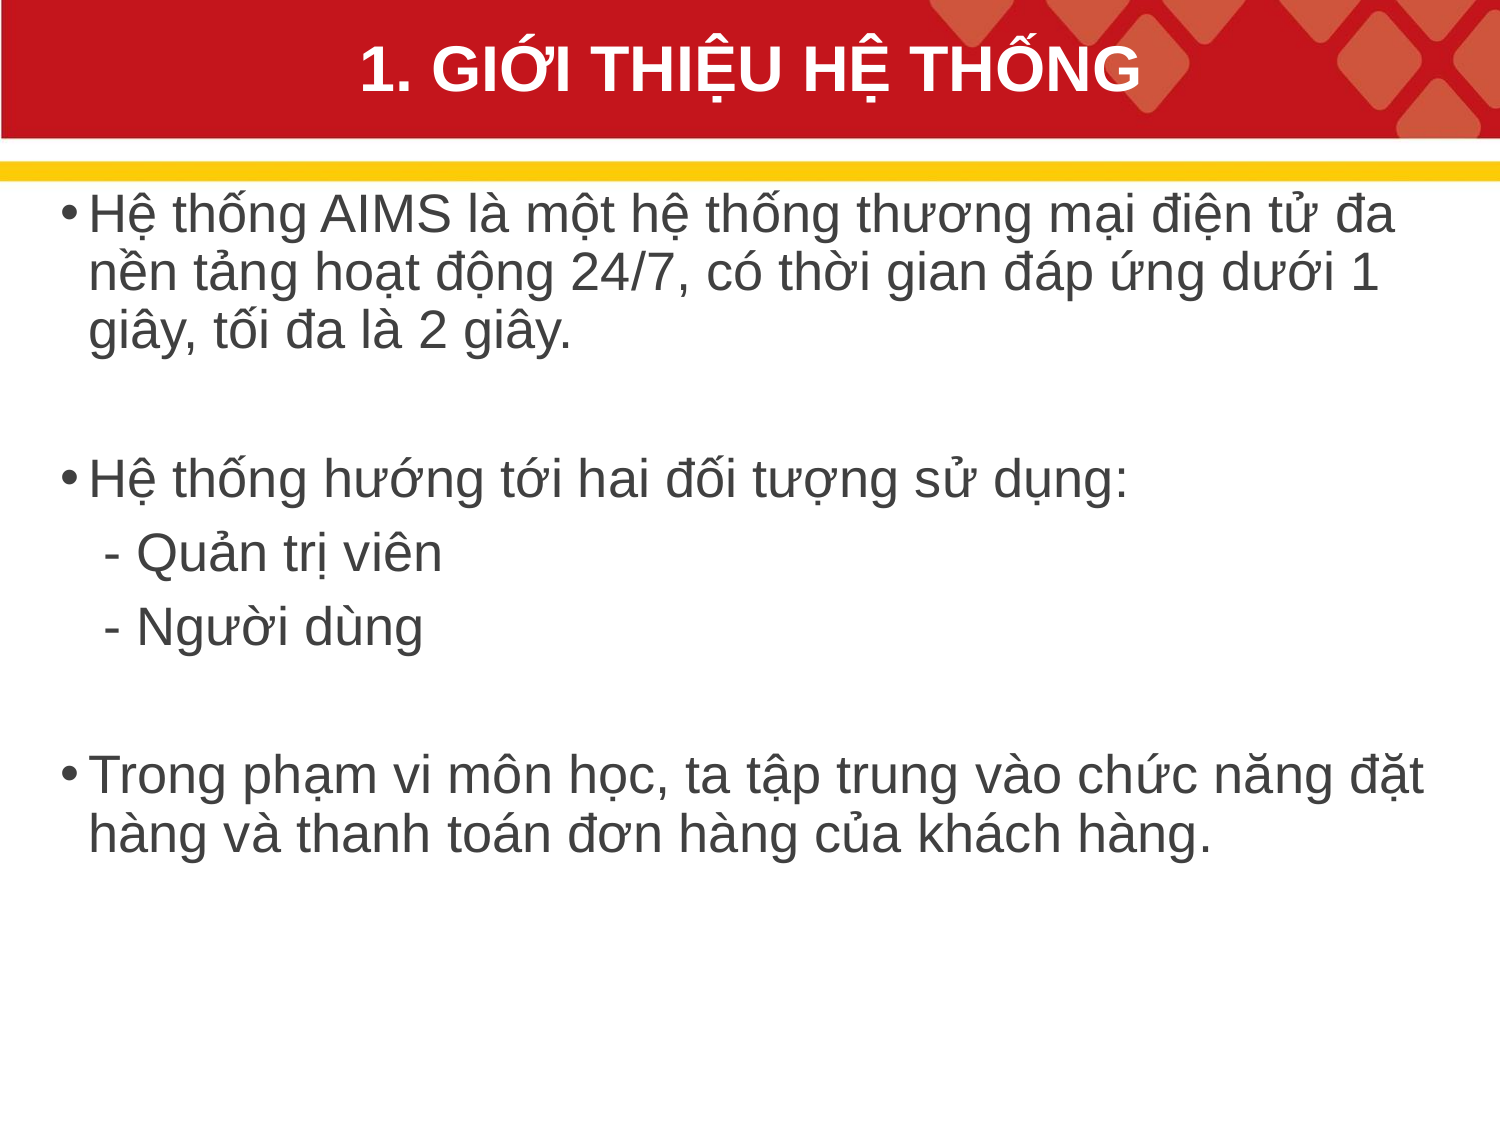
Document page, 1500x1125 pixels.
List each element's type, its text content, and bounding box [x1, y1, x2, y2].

title 1. GIỚI THIỆU HỆ THỐNG [31, 0, 1471, 141]
list Hệ thống AIMS là một hệ thống thương mại điện tử đa nền tảng hoạt động 24/7, có thời gian đáp ứng dưới 1 giây, tối đa là 2 giây. Hệ thống hướng tới hai đối tượng sử dụng: - Quản trị viên - Người dùng Trong phạm vi môn học, ta tập trung vào chức năng đặt hàng và thanh toán đơn hàng của khách hàng. [45, 177, 1485, 1088]
picture [0, 0, 1500, 1125]
